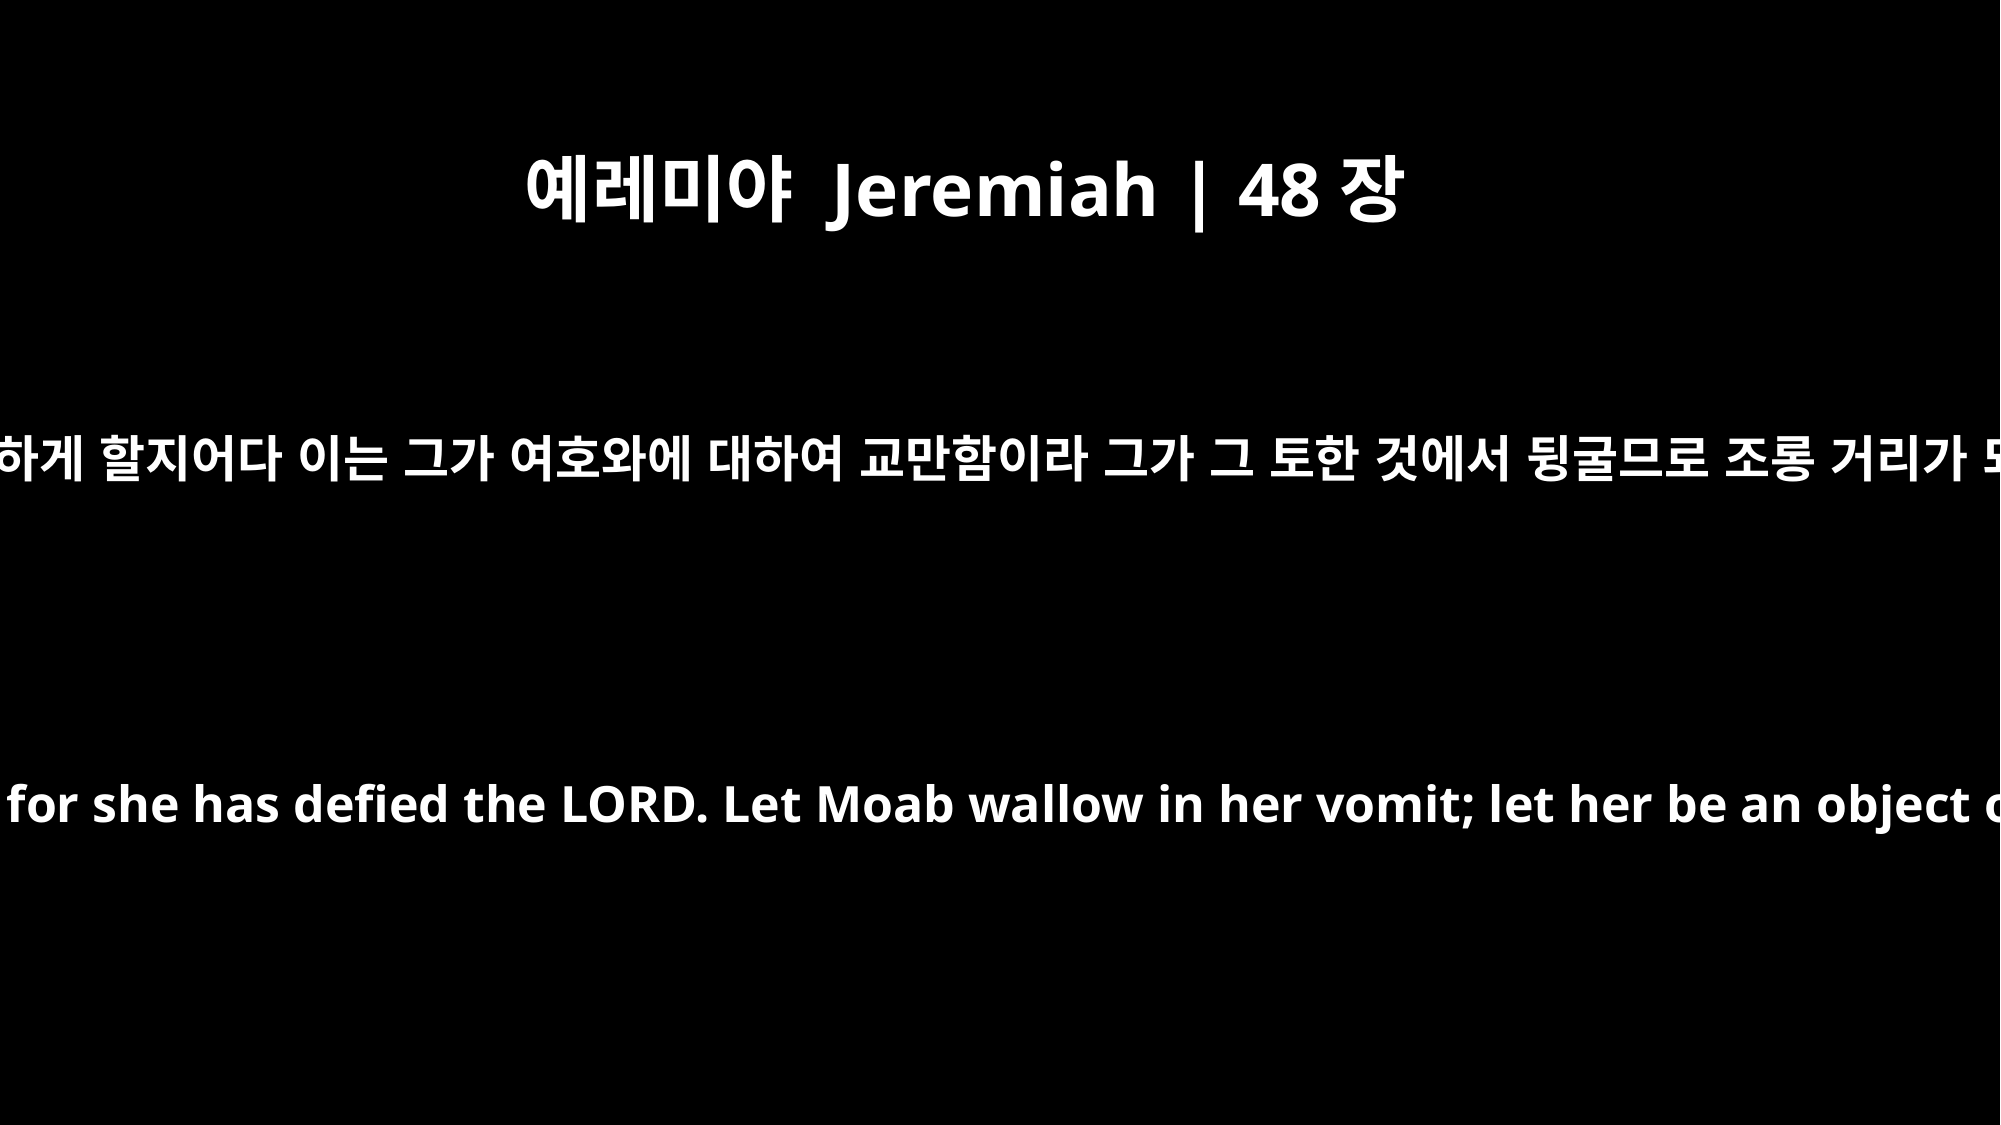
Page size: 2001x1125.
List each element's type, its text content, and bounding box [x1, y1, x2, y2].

text_box 예레미야 Jeremiah | 48장 [510, 136, 1422, 239]
text_box "Make her drunk, for she has defied the LORD. Let Moab wallow in her vomit; let her be an object of ridicule. [0, 764, 2000, 840]
text_box 26 모압으로 취하게 할지어다 이는 그가 여호와에 대하여 교만함이라 그가 그 토한 것에서 뒹굴므로 조롱 거리가 되리로다 [0, 359, 2000, 495]
